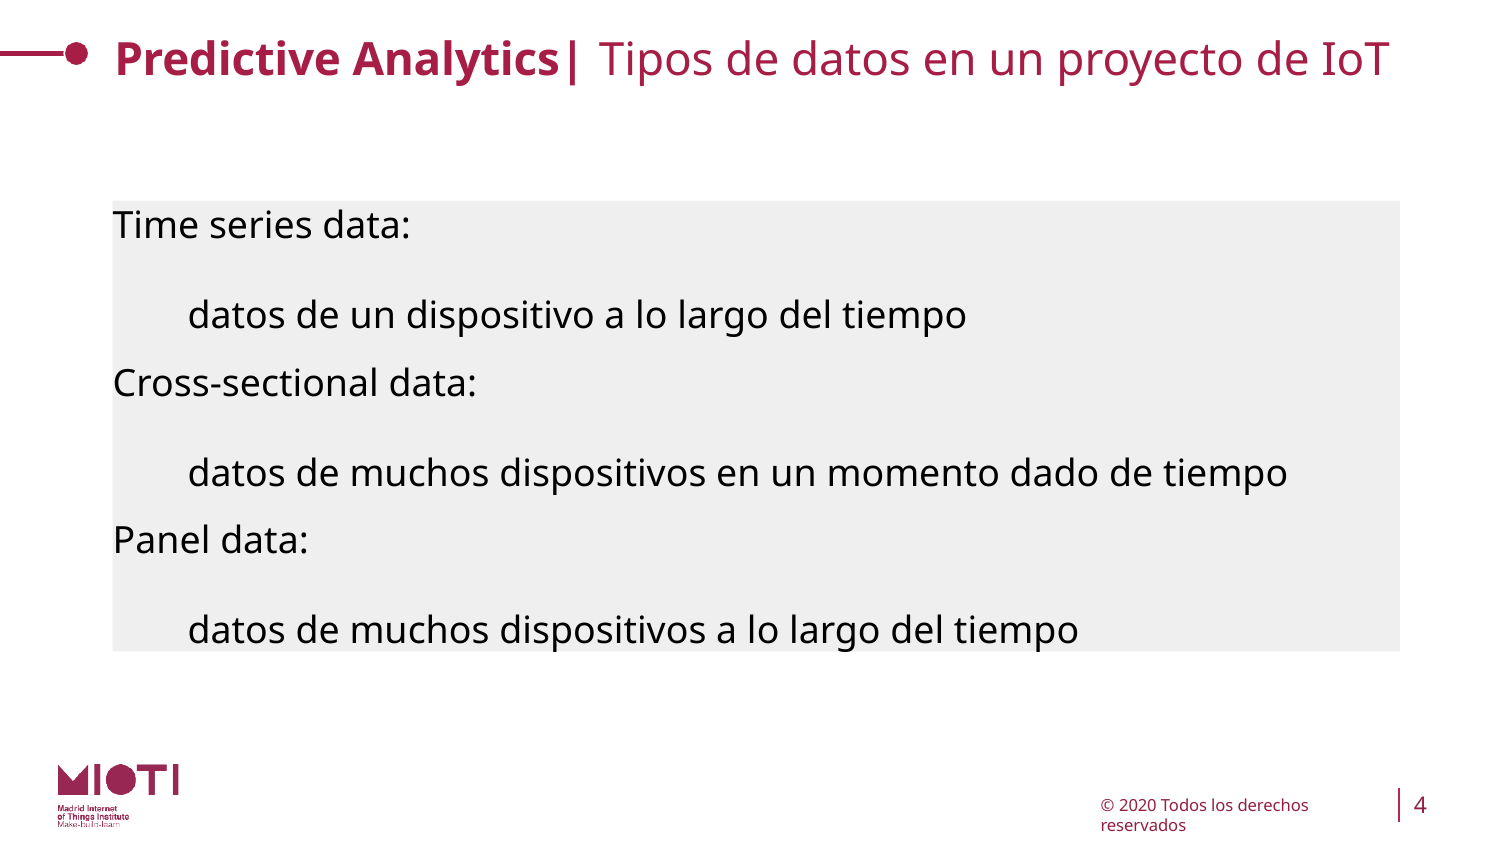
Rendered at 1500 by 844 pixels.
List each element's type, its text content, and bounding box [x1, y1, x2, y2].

text_box [57, 764, 179, 827]
footer © 2020 Todos los derechos reservados [1098, 791, 1391, 844]
text_box Time series data: datos de un dispositivo a lo largo del tiempo Cross-sectional data: datos de muchos dispositivos en un momento dado de tiempo Panel data: datos de muchos dispositivos a lo largo del tiempo [112, 200, 1400, 652]
title Predictive Analytics| Tipos de datos en un proyecto de IoT [112, 27, 1400, 171]
slide_number 4 [1409, 786, 1431, 844]
text_box [63, 40, 89, 66]
